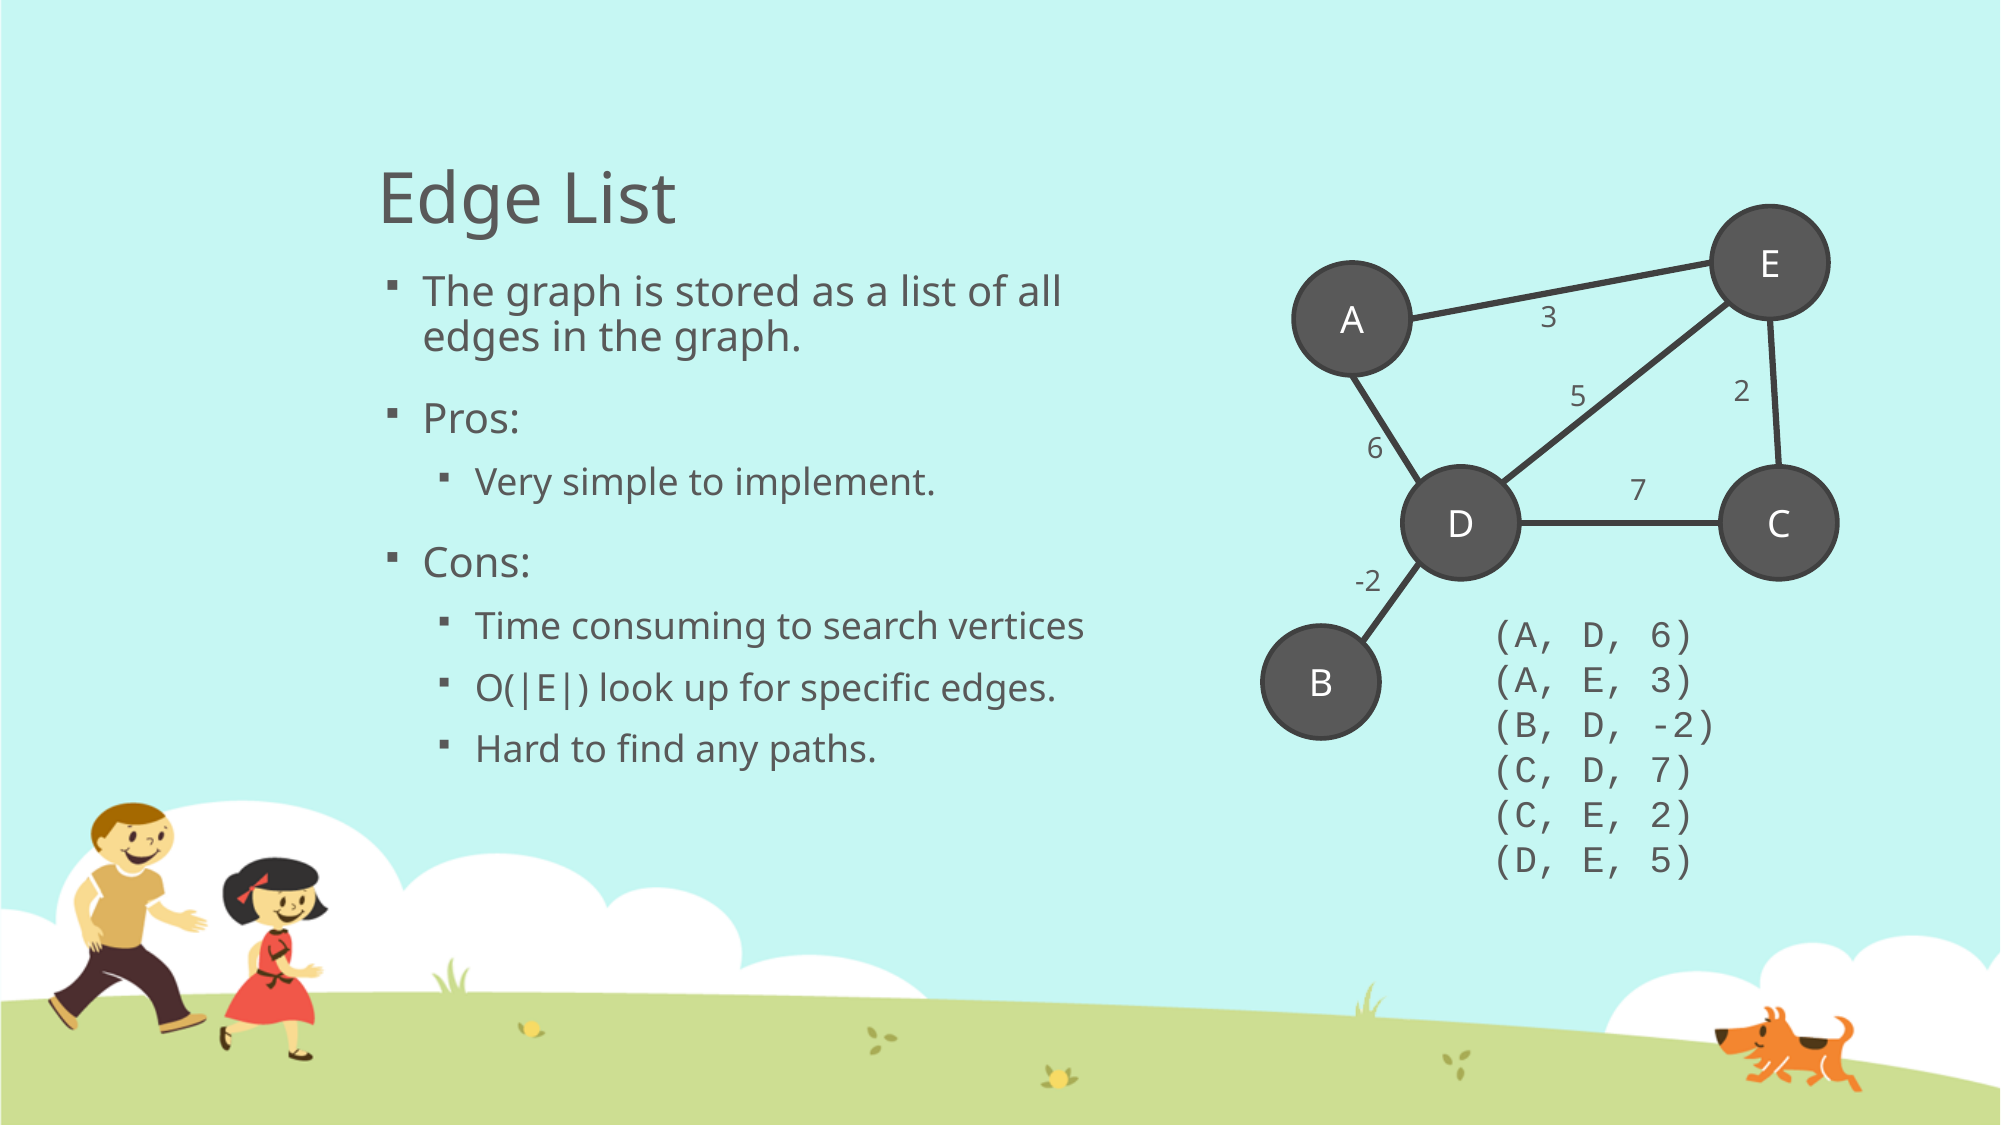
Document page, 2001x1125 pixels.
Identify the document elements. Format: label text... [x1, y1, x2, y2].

text_box (A, D, 6) (A, E, 3) (B, D, -2) (C, D, 7) (C, E, 2) (D, E, 5) [1402, 739, 1770, 887]
title Edge List [362, 50, 1900, 247]
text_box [1262, 206, 1838, 739]
picture [0, 0, 2001, 1125]
list The graph is stored as a list of all edges in the graph. Pros: Very simple to implement. Cons: Time consuming to search vertices O(|E|) look up for specific edges. Hard to find any paths. [362, 262, 1132, 1008]
